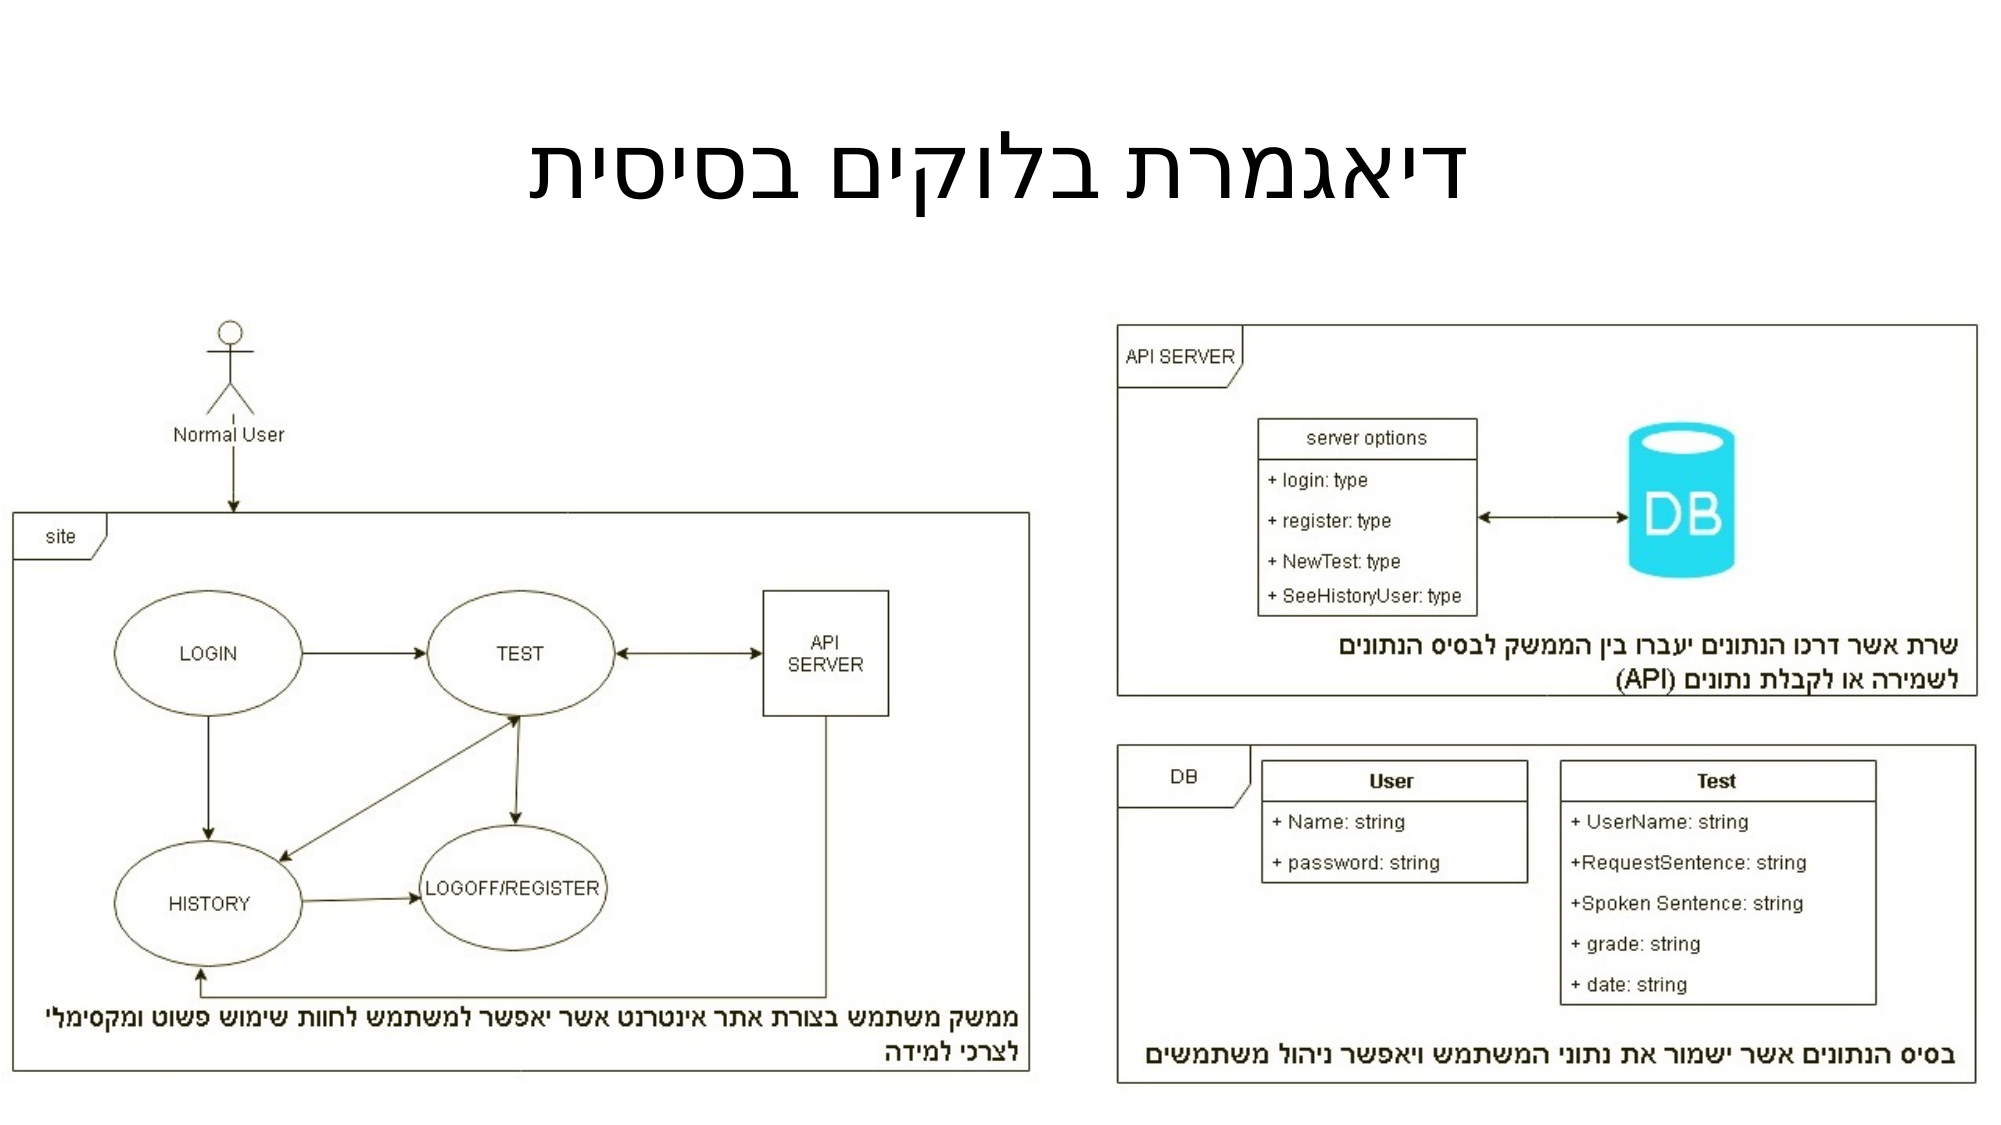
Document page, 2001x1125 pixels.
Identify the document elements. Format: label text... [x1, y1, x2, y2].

title דיאגמרת בלוקים בסיסית [137, 59, 1863, 278]
picture [1089, 312, 2000, 717]
picture [1089, 732, 2000, 1109]
picture [0, 312, 1049, 1097]
